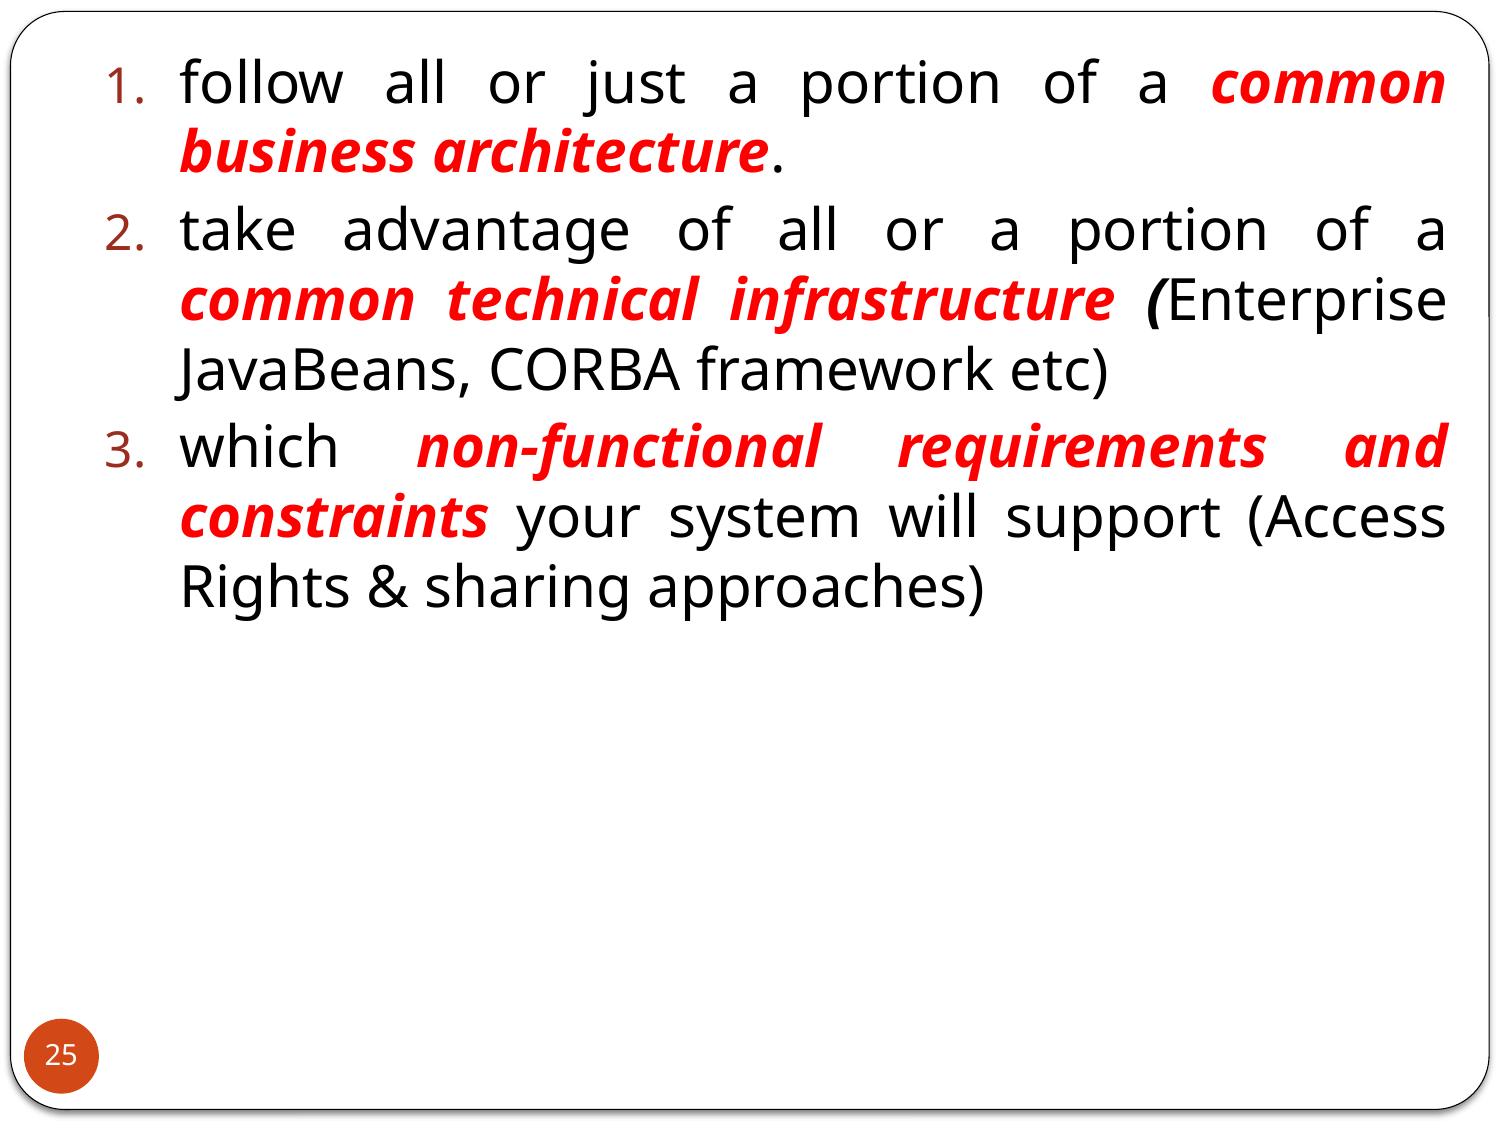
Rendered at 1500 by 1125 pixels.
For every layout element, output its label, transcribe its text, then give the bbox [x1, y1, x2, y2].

list follow all or just a portion of a common business architecture. take advantage of all or a portion of a common technical infrastructure (Enterprise JavaBeans, CORBA framework etc) which non-functional requirements and constraints your system will support (Access Rights & sharing approaches) [37, 37, 1463, 1100]
slide_number 25 [23, 1018, 99, 1094]
